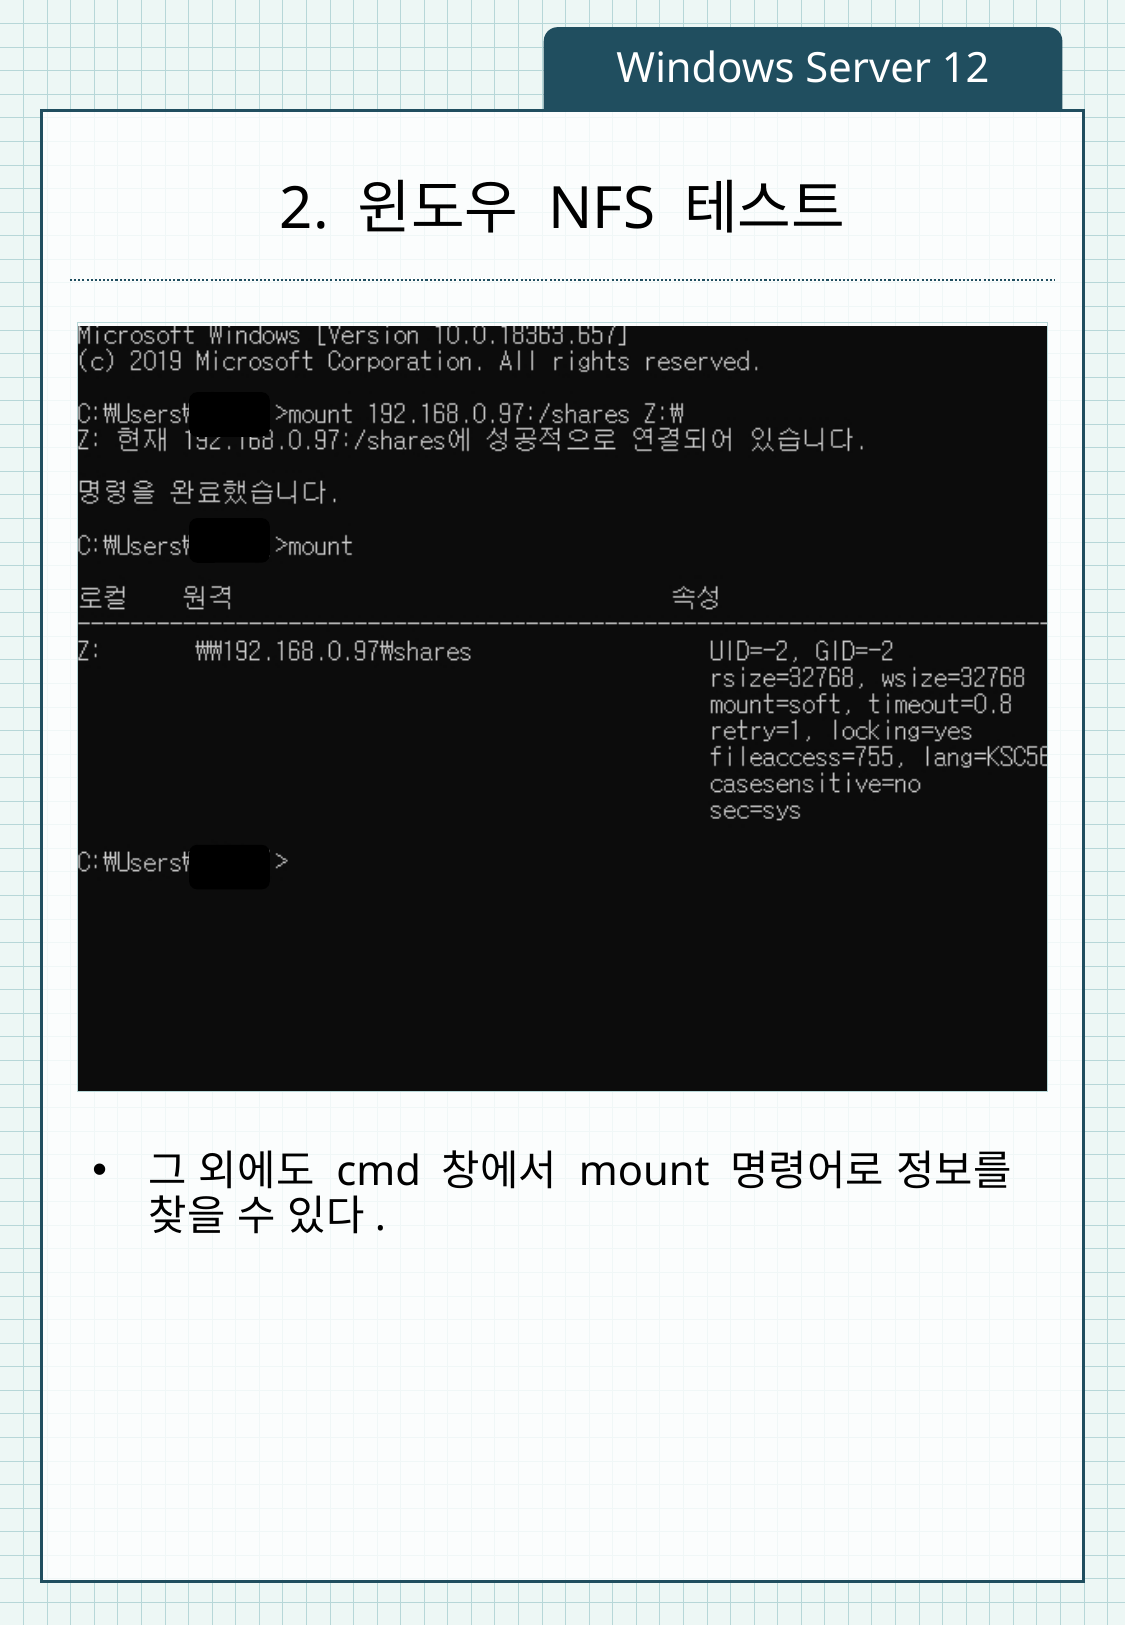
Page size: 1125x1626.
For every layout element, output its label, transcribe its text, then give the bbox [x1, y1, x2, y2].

text_box Windows Server 12 [560, 35, 1046, 103]
title 2. 윈도우 NFS 테스트 [77, 152, 1048, 267]
list 그 외에도 cmd 창에서 mount 명령어로 정보를 찾을 수 있다. [77, 1142, 1048, 1515]
text_box [41, 109, 1084, 1582]
text_box [542, 26, 1064, 112]
picture [77, 322, 1048, 1092]
